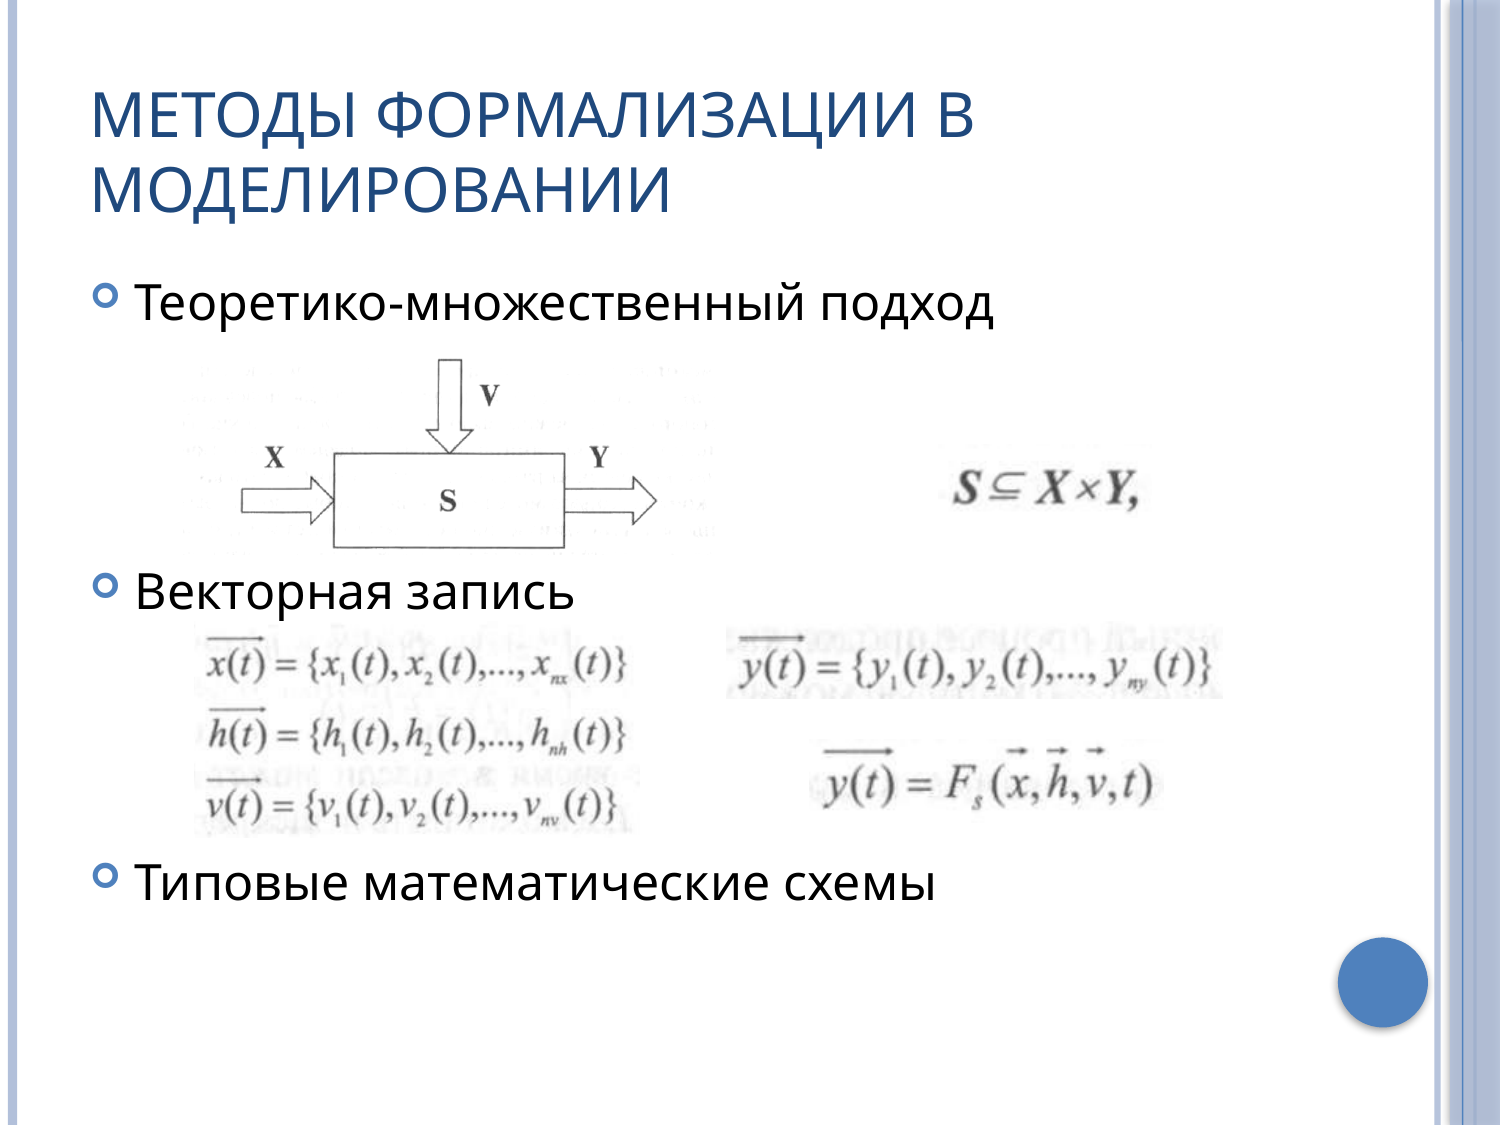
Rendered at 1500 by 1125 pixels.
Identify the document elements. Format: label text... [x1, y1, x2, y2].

picture [194, 620, 640, 838]
title Методы формализации в моделировании [75, 45, 1300, 233]
picture [808, 739, 1165, 823]
picture [182, 349, 716, 556]
picture [725, 621, 1223, 700]
list Теоретико-множественный подход Векторная запись Типовые математические схемы [75, 262, 1300, 1062]
picture [938, 443, 1152, 519]
